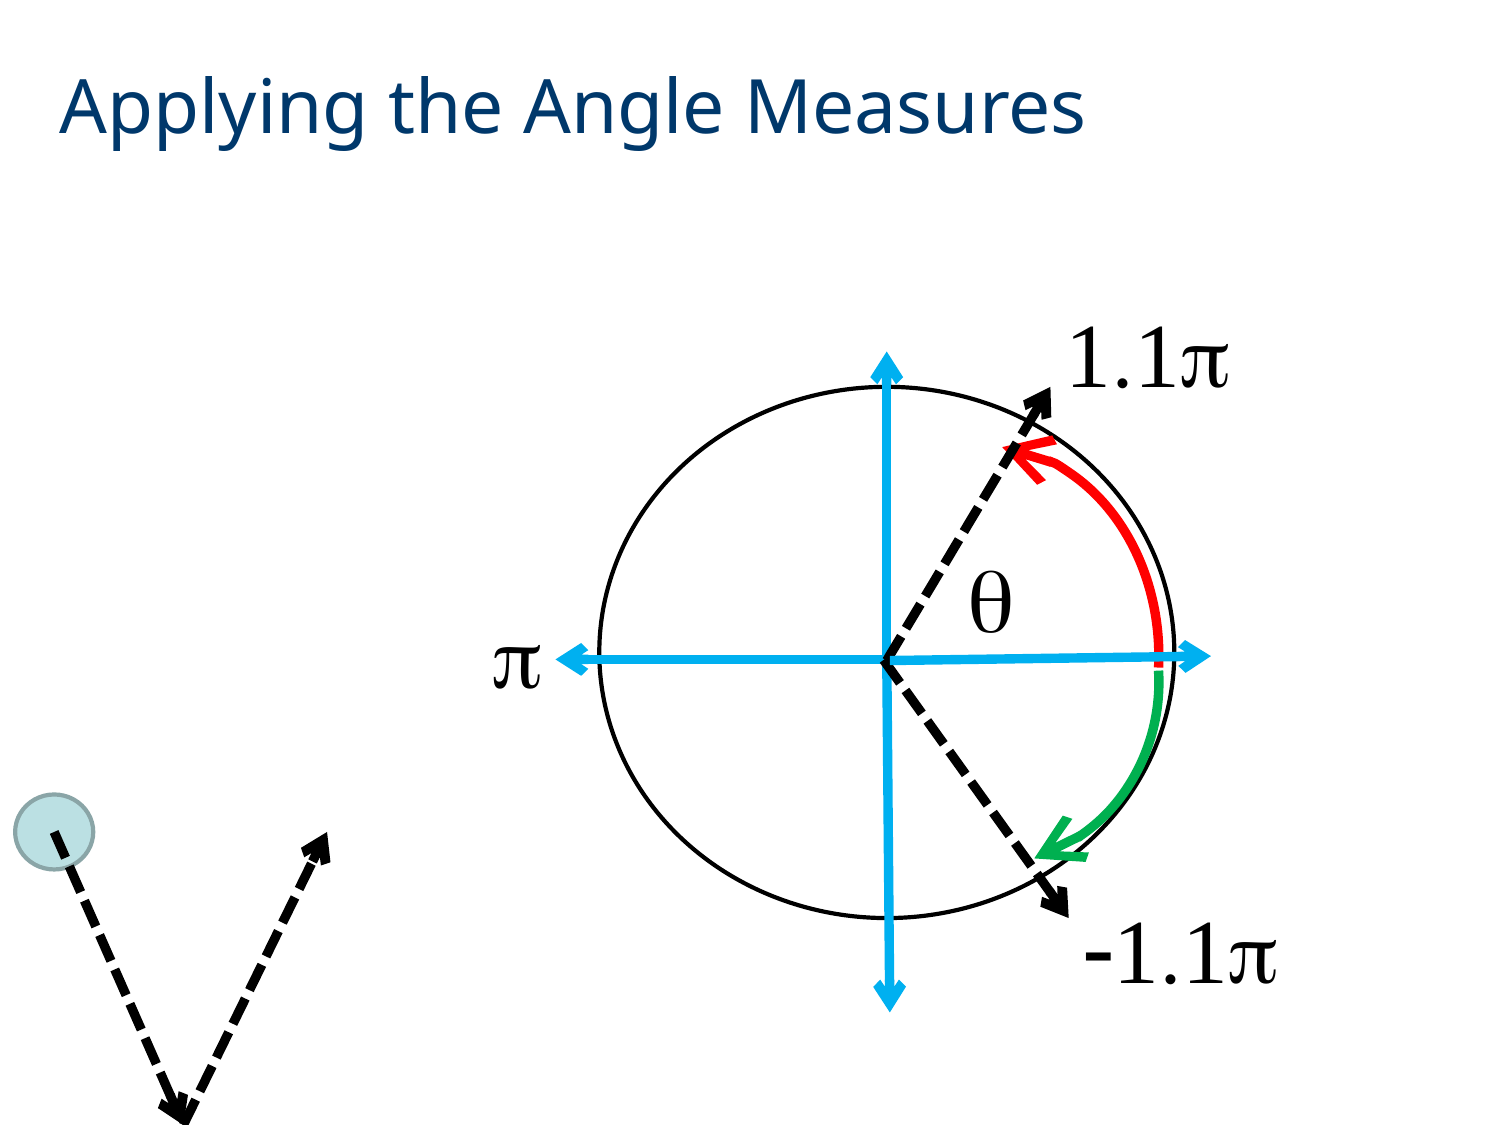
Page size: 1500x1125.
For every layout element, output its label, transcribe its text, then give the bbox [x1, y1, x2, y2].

text_box [605, 384, 881, 589]
text_box -1.1p [1068, 884, 1482, 1010]
text_box [13, 792, 96, 872]
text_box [889, 655, 1212, 661]
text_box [886, 386, 1051, 657]
text_box [1074, 670, 1160, 841]
text_box [604, 714, 879, 921]
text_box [886, 926, 891, 1013]
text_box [184, 831, 328, 1125]
text_box q [1128, 533, 1366, 659]
text_box Applying the Angle Measures [0, 2, 1500, 206]
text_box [883, 666, 1069, 919]
text_box [1055, 434, 1146, 533]
text_box [1074, 669, 1176, 857]
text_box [53, 831, 184, 1125]
text_box [1055, 462, 1160, 653]
text_box 1.1p [1004, 288, 1418, 413]
text_box p [477, 589, 880, 714]
